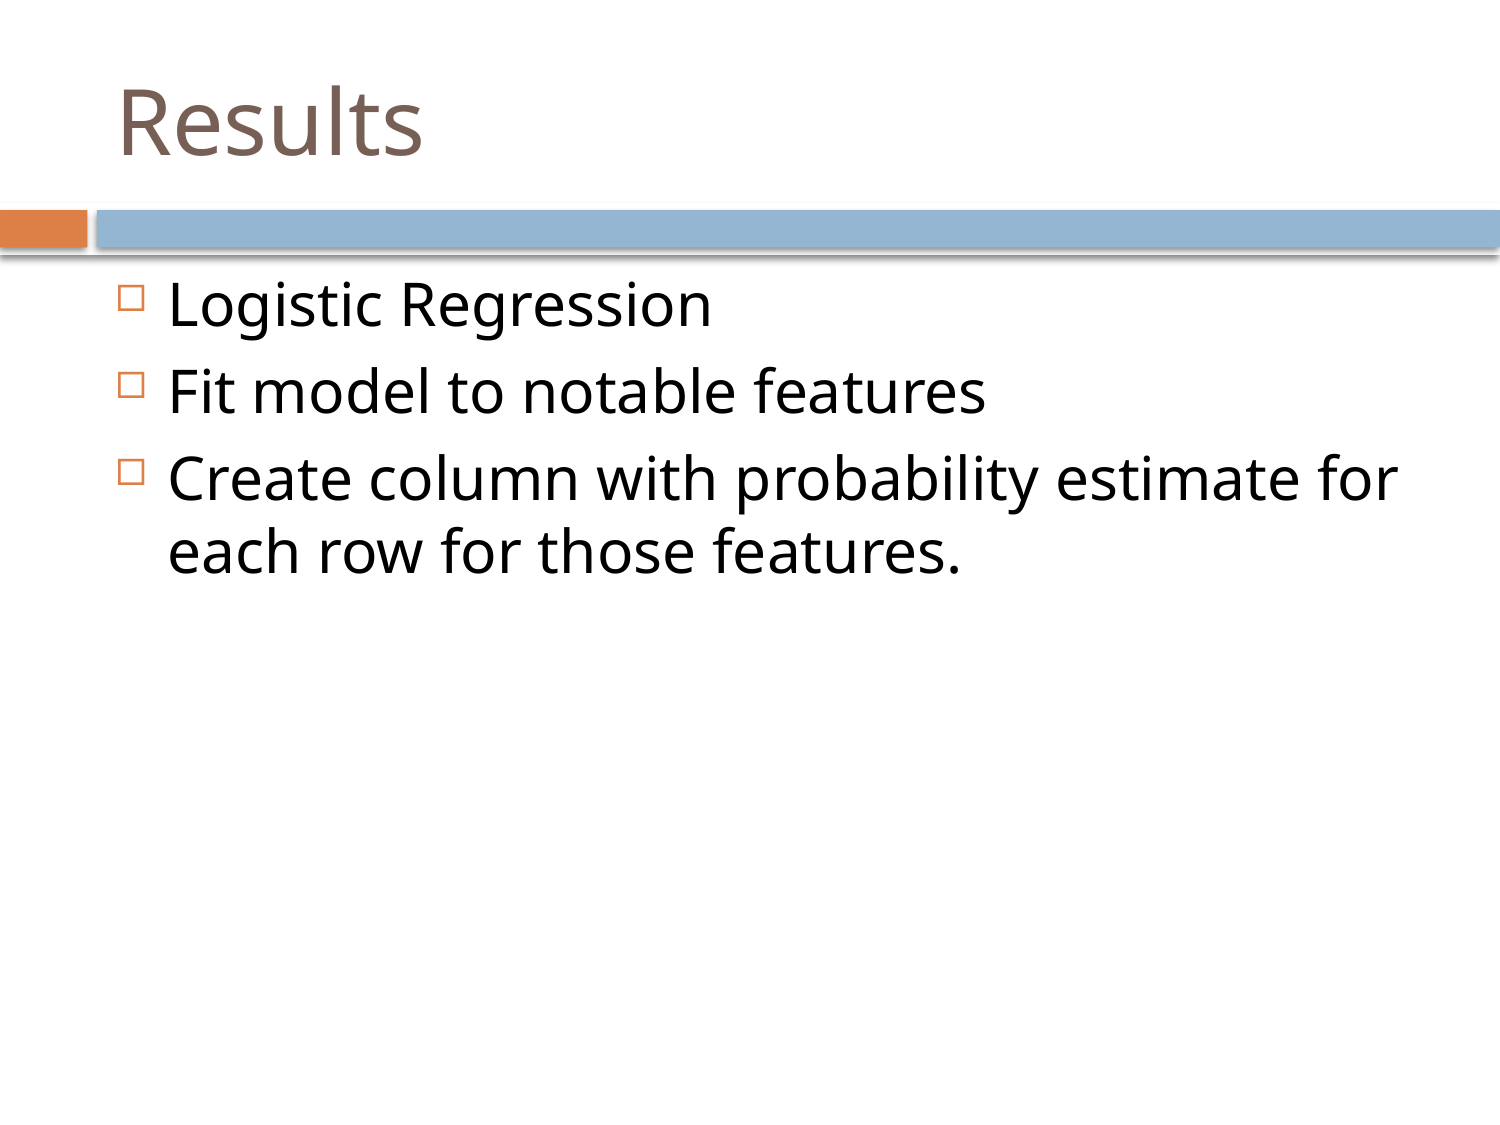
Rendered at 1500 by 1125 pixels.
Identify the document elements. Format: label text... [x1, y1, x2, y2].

list Logistic Regression Fit model to notable features Create column with probability estimate for each row for those features. [100, 258, 1438, 997]
title Results [100, 37, 1438, 200]
